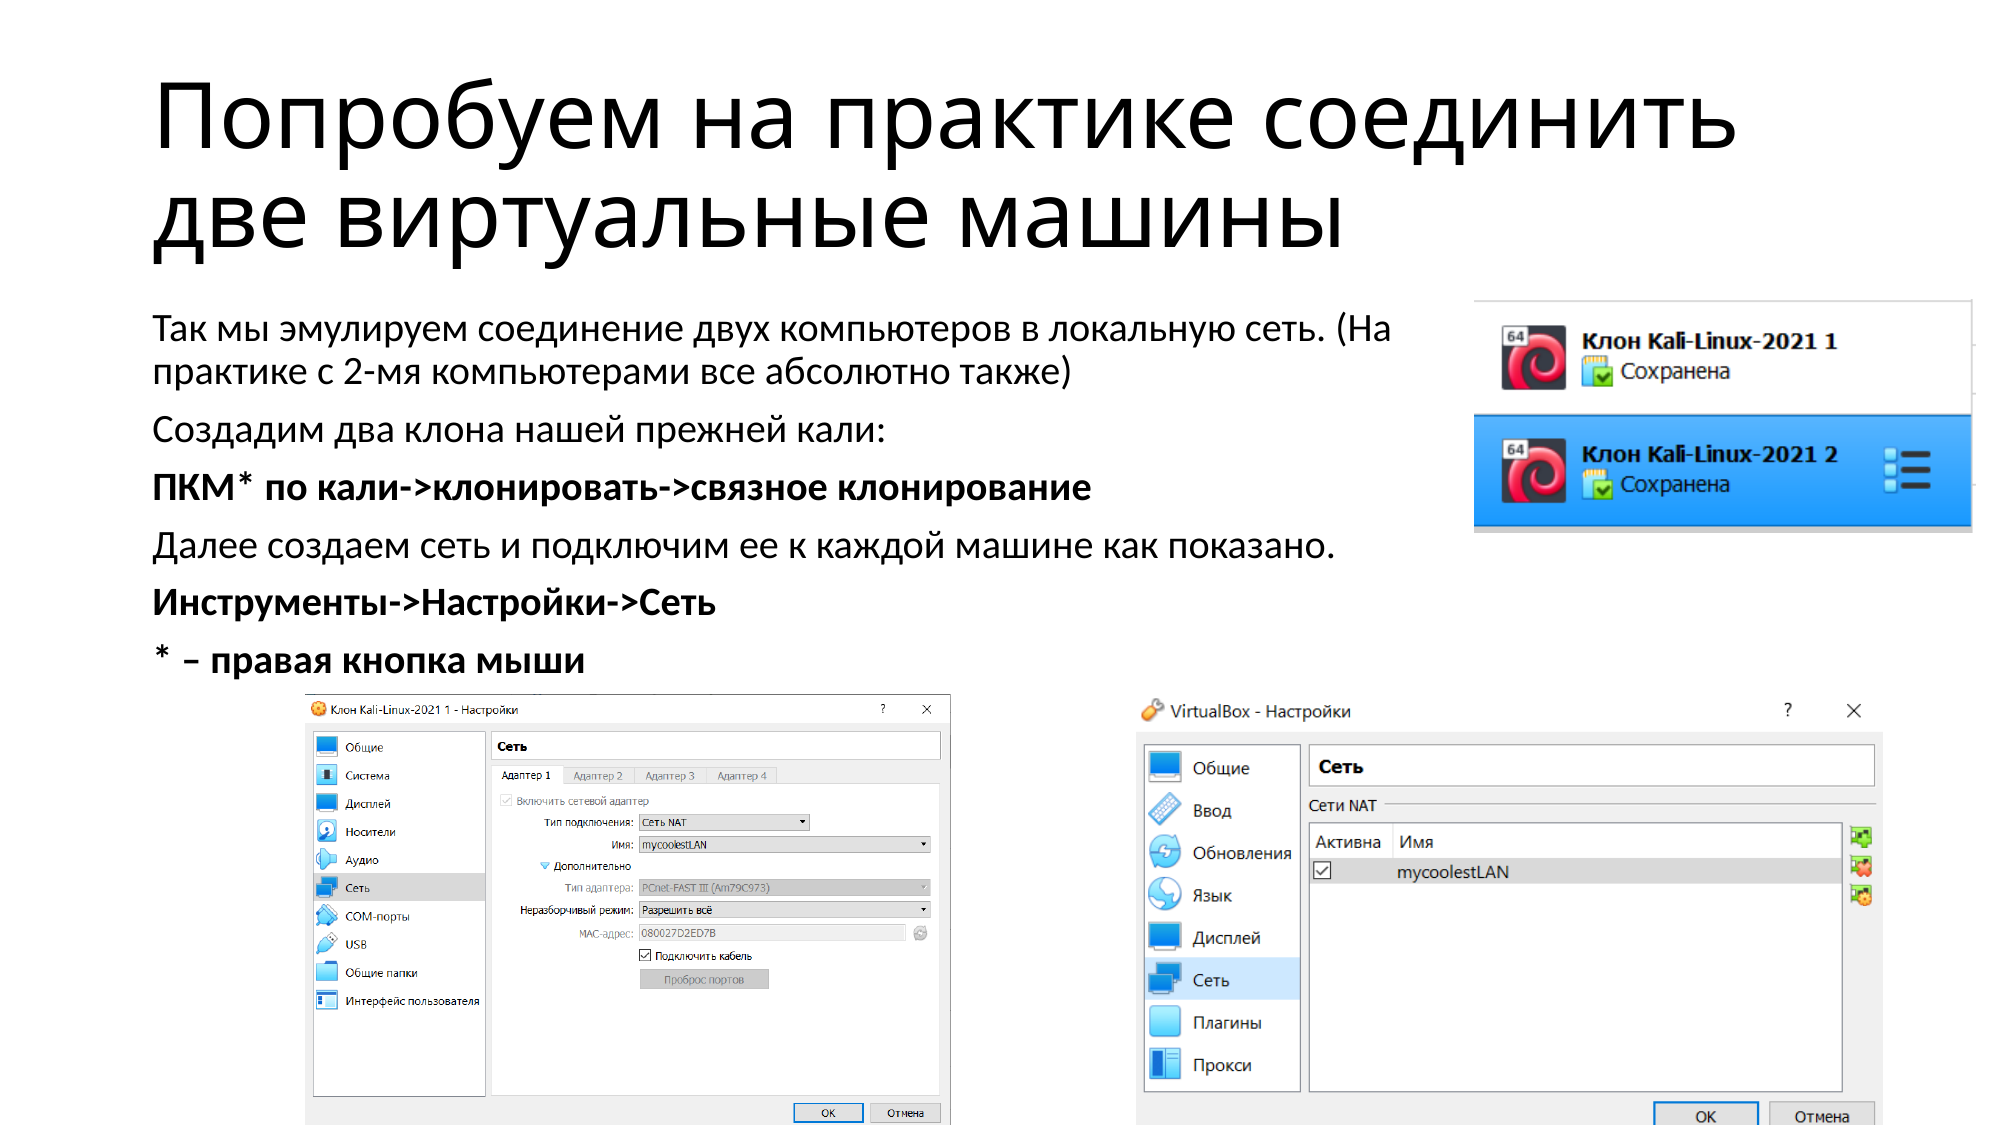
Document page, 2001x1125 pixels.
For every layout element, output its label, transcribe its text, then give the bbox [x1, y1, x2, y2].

title Попробуем на практике соединить две виртуальные машины [137, 59, 1863, 278]
picture [305, 694, 951, 1125]
list Так мы эмулируем соединение двух компьютеров в локальную сеть. (На практике с 2-мя компьютерами все абсолютно также) Создадим два клона нашей прежней кали: ПКМ* по кали->клонировать->связное клонирование Далее создаем сеть и подключим ее к каждой машине как показано. Инструменты->Настройки->Сеть * – правая кнопка мыши [137, 299, 1458, 695]
picture [1474, 299, 1976, 533]
picture [1136, 694, 1883, 1125]
